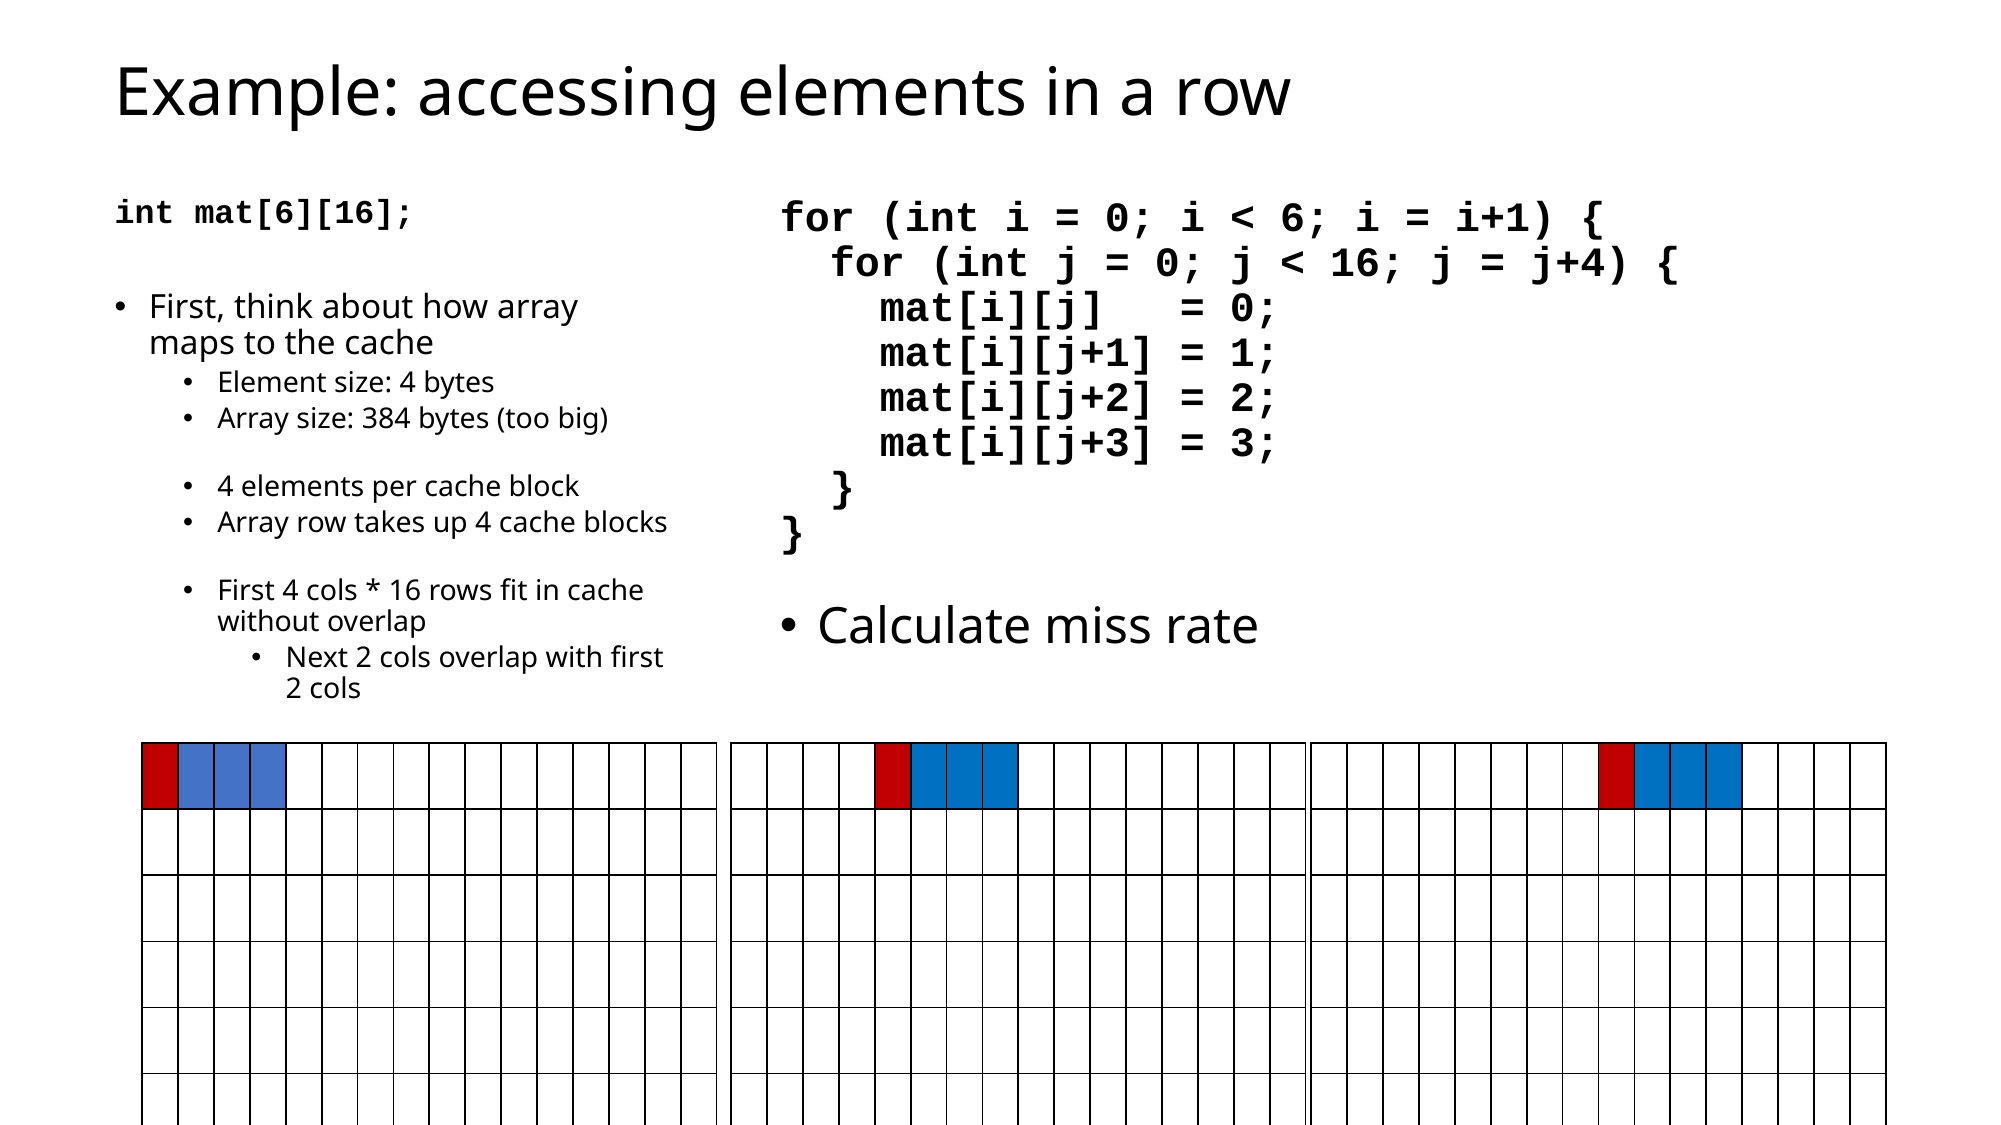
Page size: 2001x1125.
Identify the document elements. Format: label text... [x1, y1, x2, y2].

table_cell [840, 1074, 874, 1125]
table_cell [1815, 942, 1849, 1007]
table_cell [1235, 810, 1269, 874]
table_cell [610, 942, 644, 1007]
table_cell [179, 942, 213, 1007]
table_cell [646, 1008, 680, 1073]
table_cell [1199, 876, 1233, 941]
table_header [912, 744, 946, 808]
table_cell [1019, 810, 1053, 874]
table_cell [1599, 876, 1634, 941]
table_cell [143, 1074, 177, 1125]
table_header [983, 744, 1017, 808]
title Example: accessing elements in a row [99, 37, 1900, 150]
table_cell [1779, 810, 1813, 874]
table_cell [610, 1008, 644, 1073]
table_cell [287, 1074, 321, 1125]
table_cell [610, 1074, 644, 1125]
table_cell [394, 1008, 428, 1073]
table_cell [840, 876, 874, 941]
table_cell [1707, 942, 1741, 1007]
table_cell [323, 942, 357, 1007]
table_cell [1091, 942, 1125, 1007]
table_cell [732, 1074, 766, 1125]
table_header [1055, 744, 1089, 808]
table_cell [1271, 1074, 1305, 1125]
table_cell [1671, 810, 1705, 874]
table_cell [502, 876, 536, 941]
table_header [1019, 744, 1053, 808]
table_cell [394, 876, 428, 941]
table_cell [502, 810, 536, 874]
table_cell [1312, 942, 1346, 1007]
table_cell [1163, 942, 1197, 1007]
table_cell [1779, 942, 1813, 1007]
table_cell [840, 1008, 874, 1073]
table_cell [1743, 1074, 1777, 1125]
table_cell [768, 942, 802, 1007]
table_cell [1563, 810, 1598, 874]
table_cell [1091, 1008, 1125, 1073]
table_cell [1271, 810, 1305, 874]
table_header [1563, 744, 1598, 808]
table_cell [1456, 1074, 1490, 1125]
table_header [143, 744, 177, 808]
table_cell [287, 942, 321, 1007]
table_cell [430, 1074, 464, 1125]
table_cell [876, 1074, 910, 1125]
table_header [947, 744, 982, 808]
table_cell [1707, 1008, 1741, 1073]
list int mat[6][16]; First, think about how array maps to the cache Element size: 4 bytes Array size: 384 bytes (too big) 4 elements per cache block Array row takes up 4 cache blocks First 4 cols * 16 rows fit in cache without overlap Next 2 cols overlap with first 2 cols [99, 187, 689, 723]
table_cell [983, 810, 1017, 874]
table_cell [538, 1008, 572, 1073]
table_cell [1384, 942, 1418, 1007]
table_cell [1528, 810, 1562, 874]
table_cell [1055, 1008, 1089, 1073]
table_header [538, 744, 572, 808]
table_cell [1743, 1008, 1777, 1073]
table_cell [179, 1074, 213, 1125]
table_header [1707, 744, 1741, 808]
table_cell [947, 810, 982, 874]
table_cell [1671, 1074, 1705, 1125]
table_header [358, 744, 393, 808]
table_cell [502, 1008, 536, 1073]
table_cell [1091, 1074, 1125, 1125]
table_cell [646, 810, 680, 874]
table_cell [876, 942, 910, 1007]
table_cell [1635, 1008, 1669, 1073]
table_cell [143, 942, 177, 1007]
table_cell [912, 1008, 946, 1073]
table_cell [1384, 810, 1418, 874]
table_cell [251, 942, 285, 1007]
table_cell [1127, 942, 1161, 1007]
table_cell [983, 876, 1017, 941]
table_header [251, 744, 285, 808]
table_cell [1492, 810, 1526, 874]
table_cell [358, 876, 393, 941]
table_cell [1163, 1008, 1197, 1073]
table_cell [1743, 810, 1777, 874]
table_cell [1779, 876, 1813, 941]
table_cell [1528, 1074, 1562, 1125]
table_header [646, 744, 680, 808]
table_cell [1707, 810, 1741, 874]
table_cell [538, 942, 572, 1007]
table_cell [1348, 876, 1382, 941]
table_cell [1163, 876, 1197, 941]
table_cell [1420, 876, 1454, 941]
table_cell [1671, 942, 1705, 1007]
table_cell [876, 1008, 910, 1073]
list for (int i = 0; i < 6; i = i+1) { for (int j = 0; j < 16; j = j+4) { mat[i][j] = 0; mat[i][j+1] = 1; mat[i][j+2] = 2; mat[i][j+3] = 3; } } Calculate miss rate [764, 187, 1901, 1013]
table_cell [768, 876, 802, 941]
table_header [1779, 744, 1813, 808]
table_header [1851, 744, 1885, 808]
table_cell [1312, 1008, 1346, 1073]
table_cell [1671, 1008, 1705, 1073]
table_cell [1055, 876, 1089, 941]
table_cell [1492, 942, 1526, 1007]
table_cell [1563, 1008, 1598, 1073]
table_cell [840, 810, 874, 874]
table_cell [143, 810, 177, 874]
table_header [1492, 744, 1526, 808]
table_cell [251, 1008, 285, 1073]
table_cell [1492, 1074, 1526, 1125]
table_cell [1312, 876, 1346, 941]
table_cell [804, 810, 838, 874]
table_header [466, 744, 500, 808]
table_cell [358, 1074, 393, 1125]
table_cell [804, 1008, 838, 1073]
table_cell [1743, 942, 1777, 1007]
table_cell [1091, 810, 1125, 874]
table_cell [251, 876, 285, 941]
table_header [394, 744, 428, 808]
table_cell [502, 1074, 536, 1125]
table_cell [574, 1008, 608, 1073]
table_cell [1055, 810, 1089, 874]
table_cell [1563, 942, 1598, 1007]
table_header [179, 744, 213, 808]
table_cell [1635, 876, 1669, 941]
table_cell [538, 876, 572, 941]
table_cell [323, 1074, 357, 1125]
table_cell [1599, 942, 1634, 1007]
table_cell [1235, 942, 1269, 1007]
table_cell [287, 810, 321, 874]
table_cell [646, 876, 680, 941]
table_cell [1456, 876, 1490, 941]
table_cell [1420, 1008, 1454, 1073]
table_cell [1563, 876, 1598, 941]
table_cell [983, 1074, 1017, 1125]
table_cell [1163, 810, 1197, 874]
table_cell [947, 876, 982, 941]
table_cell [538, 1074, 572, 1125]
table_cell [287, 1008, 321, 1073]
table_cell [323, 810, 357, 874]
table_cell [1671, 876, 1705, 941]
table_cell [1384, 1008, 1418, 1073]
table_header [1235, 744, 1269, 808]
table_header [287, 744, 321, 808]
table_header [1743, 744, 1777, 808]
table_header [768, 744, 802, 808]
table_cell [287, 876, 321, 941]
table_header [323, 744, 357, 808]
table_cell [912, 810, 946, 874]
table_cell [682, 1008, 716, 1073]
table_cell [1599, 1008, 1634, 1073]
table_cell [1348, 942, 1382, 1007]
table_cell [768, 1008, 802, 1073]
table_cell [840, 942, 874, 1007]
table_cell [394, 1074, 428, 1125]
table_header [682, 744, 716, 808]
table_cell [143, 1008, 177, 1073]
table_cell [947, 1074, 982, 1125]
table_cell [1163, 1074, 1197, 1125]
table_cell [1019, 1008, 1053, 1073]
table_cell [804, 942, 838, 1007]
table_cell [1348, 1008, 1382, 1073]
table_cell [394, 942, 428, 1007]
table_cell [466, 876, 500, 941]
table_header [1384, 744, 1418, 808]
table_cell [1271, 876, 1305, 941]
table_header [574, 744, 608, 808]
table_cell [732, 876, 766, 941]
table_cell [1055, 1074, 1089, 1125]
table_cell [732, 810, 766, 874]
table_cell [251, 1074, 285, 1125]
table_cell [646, 942, 680, 1007]
table_cell [215, 1074, 249, 1125]
table_cell [947, 1008, 982, 1073]
table_cell [179, 810, 213, 874]
table_cell [1635, 1074, 1669, 1125]
table_cell [1127, 1008, 1161, 1073]
table_cell [1456, 942, 1490, 1007]
table_cell [912, 942, 946, 1007]
table_cell [1127, 810, 1161, 874]
table_cell [538, 810, 572, 874]
table_cell [1235, 876, 1269, 941]
table_cell [768, 1074, 802, 1125]
table_cell [466, 1008, 500, 1073]
table_cell [1420, 1074, 1454, 1125]
table_cell [323, 876, 357, 941]
table_header [1091, 744, 1125, 808]
table_cell [430, 810, 464, 874]
table_cell [1599, 810, 1634, 874]
table_cell [1199, 1074, 1233, 1125]
table_cell [215, 810, 249, 874]
table_cell [876, 876, 910, 941]
table_cell [1528, 942, 1562, 1007]
table_cell [1492, 1008, 1526, 1073]
table_cell [646, 1074, 680, 1125]
table_cell [1091, 876, 1125, 941]
table_cell [1815, 1074, 1849, 1125]
table_header [840, 744, 874, 808]
table_cell [1707, 1074, 1741, 1125]
table_cell [179, 876, 213, 941]
table_cell [466, 942, 500, 1007]
table_header [1312, 744, 1346, 808]
table_cell [804, 876, 838, 941]
table_cell [682, 876, 716, 941]
table_cell [1199, 942, 1233, 1007]
table_cell [215, 876, 249, 941]
table_cell [574, 810, 608, 874]
table_cell [1456, 810, 1490, 874]
table_header [1199, 744, 1233, 808]
table_cell [1348, 810, 1382, 874]
table_cell [1599, 1074, 1634, 1125]
table_cell [804, 1074, 838, 1125]
table_header [502, 744, 536, 808]
table_header [1271, 744, 1305, 808]
table_header [876, 744, 910, 808]
table_cell [1851, 1008, 1885, 1073]
table_cell [1019, 876, 1053, 941]
table_cell [430, 942, 464, 1007]
table_cell [1055, 942, 1089, 1007]
table_cell [323, 1008, 357, 1073]
slide_number 14 [1887, 1042, 1900, 1103]
table_header [215, 744, 249, 808]
table_cell [1743, 876, 1777, 941]
table_cell [574, 876, 608, 941]
table_cell [983, 1008, 1017, 1073]
table_cell [143, 876, 177, 941]
table_cell [1271, 1008, 1305, 1073]
table_cell [215, 1008, 249, 1073]
table_cell [574, 1074, 608, 1125]
table_cell [682, 1074, 716, 1125]
table_header [804, 744, 838, 808]
table_cell [1019, 1074, 1053, 1125]
table_header [1456, 744, 1490, 808]
table_cell [912, 1074, 946, 1125]
table_cell [1019, 942, 1053, 1007]
table_cell [610, 876, 644, 941]
table_cell [1235, 1074, 1269, 1125]
table_cell [251, 810, 285, 874]
table_cell [732, 942, 766, 1007]
table_cell [1492, 876, 1526, 941]
table_cell [179, 1008, 213, 1073]
table_cell [1851, 810, 1885, 874]
table_cell [358, 1008, 393, 1073]
table_header [1420, 744, 1454, 808]
table_cell [1779, 1008, 1813, 1073]
table_cell [1563, 1074, 1598, 1125]
table_cell [1707, 876, 1741, 941]
table_cell [466, 1074, 500, 1125]
table_cell [358, 942, 393, 1007]
table_cell [1348, 1074, 1382, 1125]
table_cell [1815, 876, 1849, 941]
table_header [1599, 744, 1634, 808]
table_cell [1127, 1074, 1161, 1125]
table_header [610, 744, 644, 808]
table_cell [1312, 810, 1346, 874]
table_cell [1528, 876, 1562, 941]
table_cell [574, 942, 608, 1007]
table_header [1127, 744, 1161, 808]
table_header [732, 744, 766, 808]
table_cell [466, 810, 500, 874]
table_cell [682, 942, 716, 1007]
table_header [1348, 744, 1382, 808]
table_cell [1384, 1074, 1418, 1125]
table_header [430, 744, 464, 808]
table_cell [1635, 942, 1669, 1007]
table_cell [1528, 1008, 1562, 1073]
table_cell [876, 810, 910, 874]
table_cell [1635, 810, 1669, 874]
table_cell [1851, 876, 1885, 941]
table_cell [768, 810, 802, 874]
table_cell [732, 1008, 766, 1073]
table_cell [502, 942, 536, 1007]
table_cell [358, 810, 393, 874]
table_cell [610, 810, 644, 874]
table_cell [215, 942, 249, 1007]
table_header [1671, 744, 1705, 808]
table_cell [983, 942, 1017, 1007]
table_cell [682, 810, 716, 874]
table_cell [1271, 942, 1305, 1007]
table_cell [1312, 1074, 1346, 1125]
table_header [1528, 744, 1562, 808]
table_cell [1384, 876, 1418, 941]
table_cell [1199, 1008, 1233, 1073]
table_header [1163, 744, 1197, 808]
table_cell [1127, 876, 1161, 941]
table_cell [1199, 810, 1233, 874]
table_cell [1851, 942, 1885, 1007]
table_cell [1779, 1074, 1813, 1125]
table_cell [1815, 1008, 1849, 1073]
table_cell [430, 1008, 464, 1073]
table_cell [1420, 810, 1454, 874]
table_header [1635, 744, 1669, 808]
table_cell [394, 810, 428, 874]
table_cell [912, 876, 946, 941]
table_cell [947, 942, 982, 1007]
table_cell [430, 876, 464, 941]
table_cell [1420, 942, 1454, 1007]
table_header [1815, 744, 1849, 808]
table_cell [1851, 1074, 1885, 1125]
table_cell [1456, 1008, 1490, 1073]
table_cell [1235, 1008, 1269, 1073]
table_cell [1815, 810, 1849, 874]
